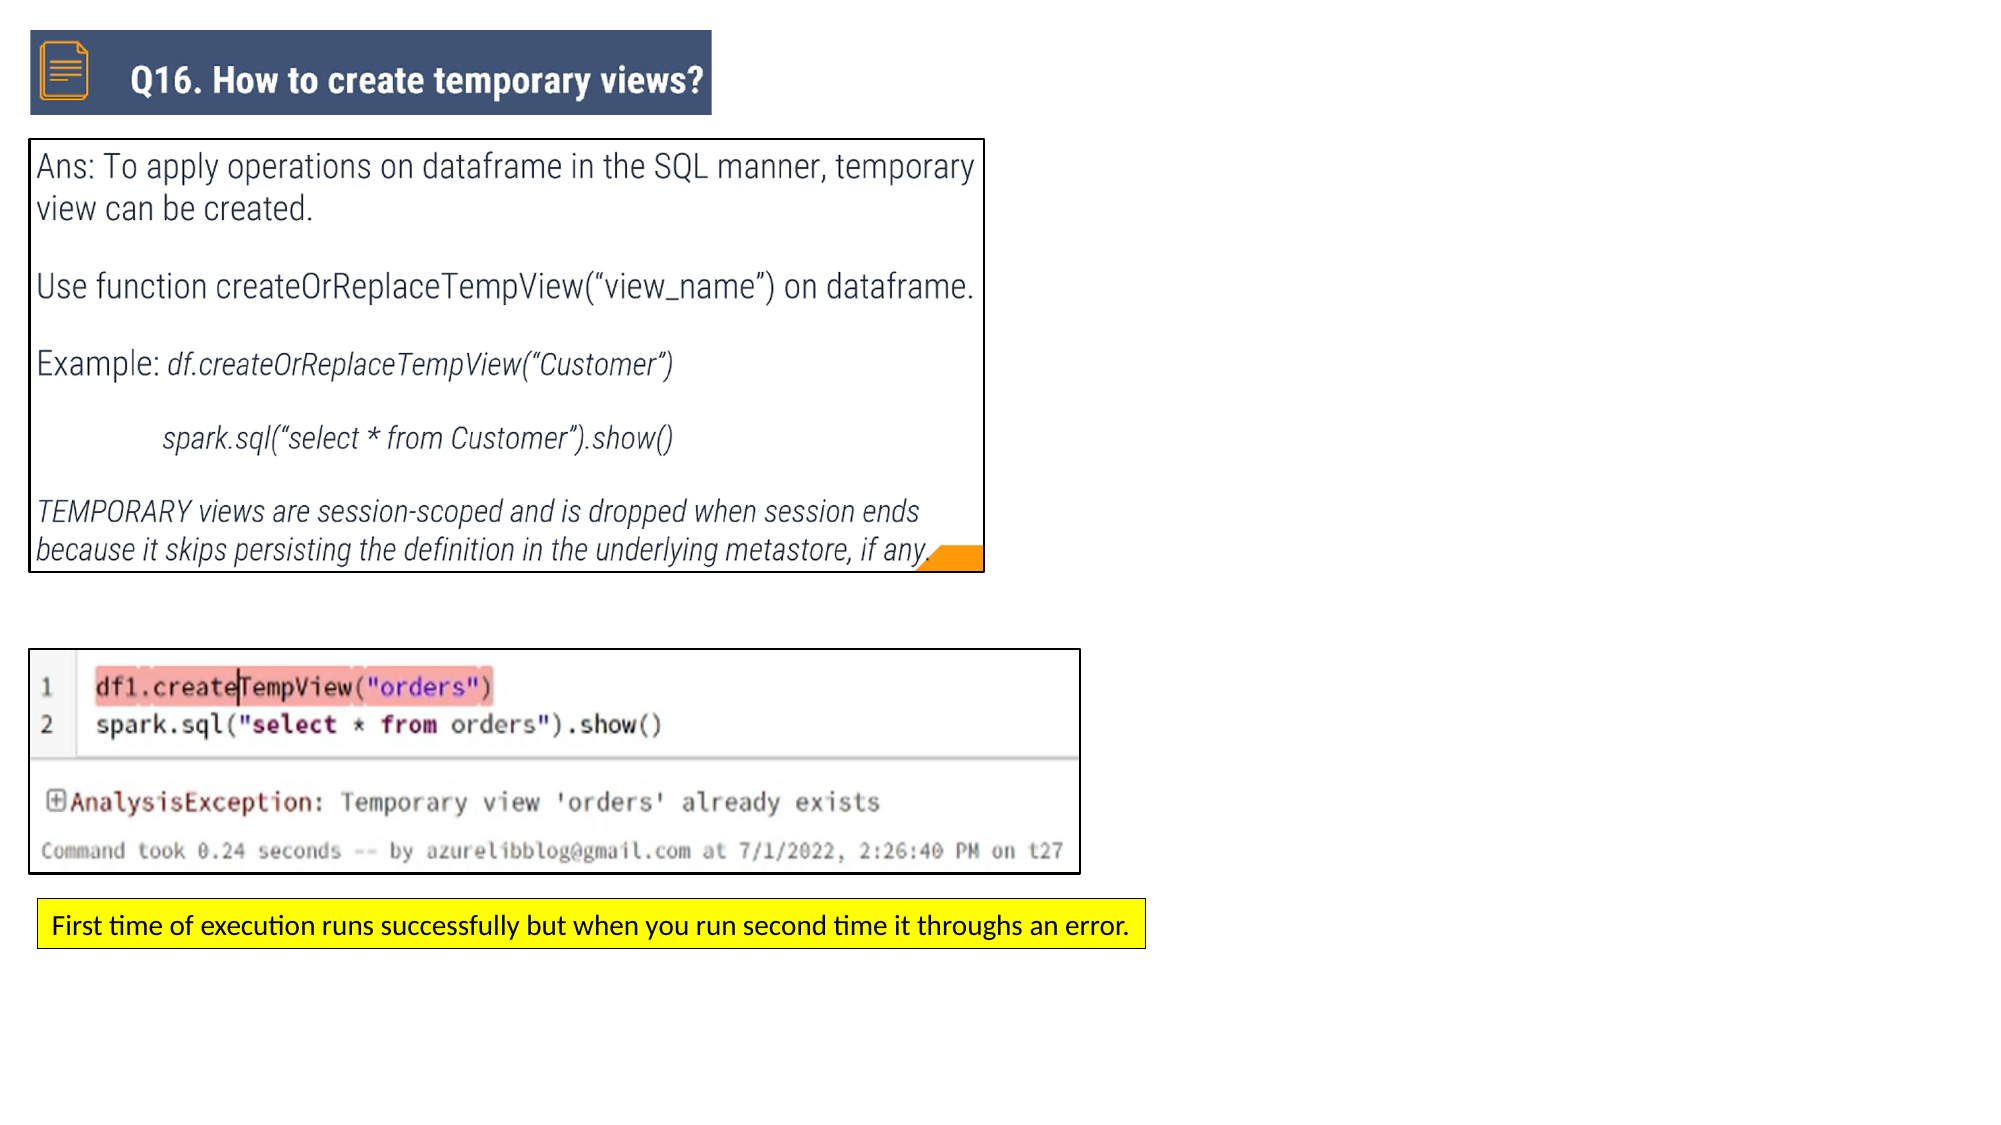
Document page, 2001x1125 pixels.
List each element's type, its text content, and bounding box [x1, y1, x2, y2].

picture [30, 140, 983, 571]
picture [30, 30, 712, 115]
text_box First time of execution runs successfully but when you run second time it throughs an error. [37, 898, 1146, 949]
picture [30, 650, 1079, 872]
